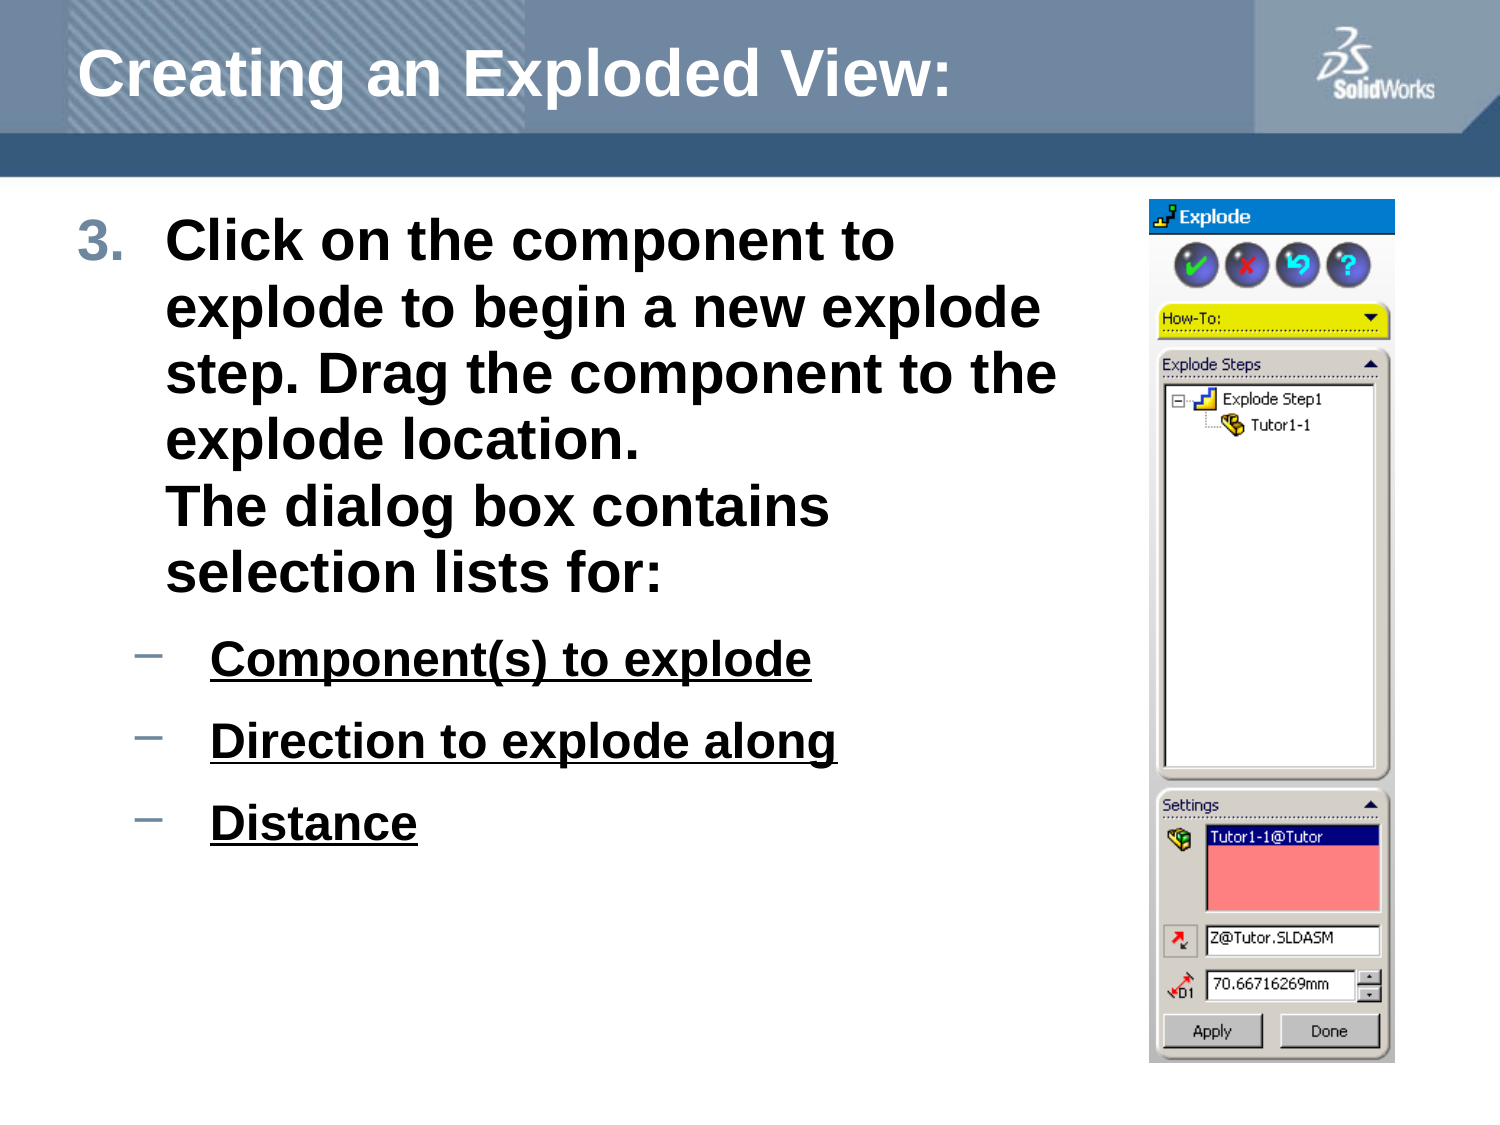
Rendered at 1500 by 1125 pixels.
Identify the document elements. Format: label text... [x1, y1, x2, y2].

list Click on the component to explode to begin a new explode step. Drag the component to the explode location. The dialog box contains selection lists for: Component(s) to explode Direction to explode along Distance [62, 200, 1100, 1063]
picture [0, 0, 1500, 1125]
title Creating an Exploded View: [62, 7, 1238, 146]
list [1149, 199, 1395, 1063]
